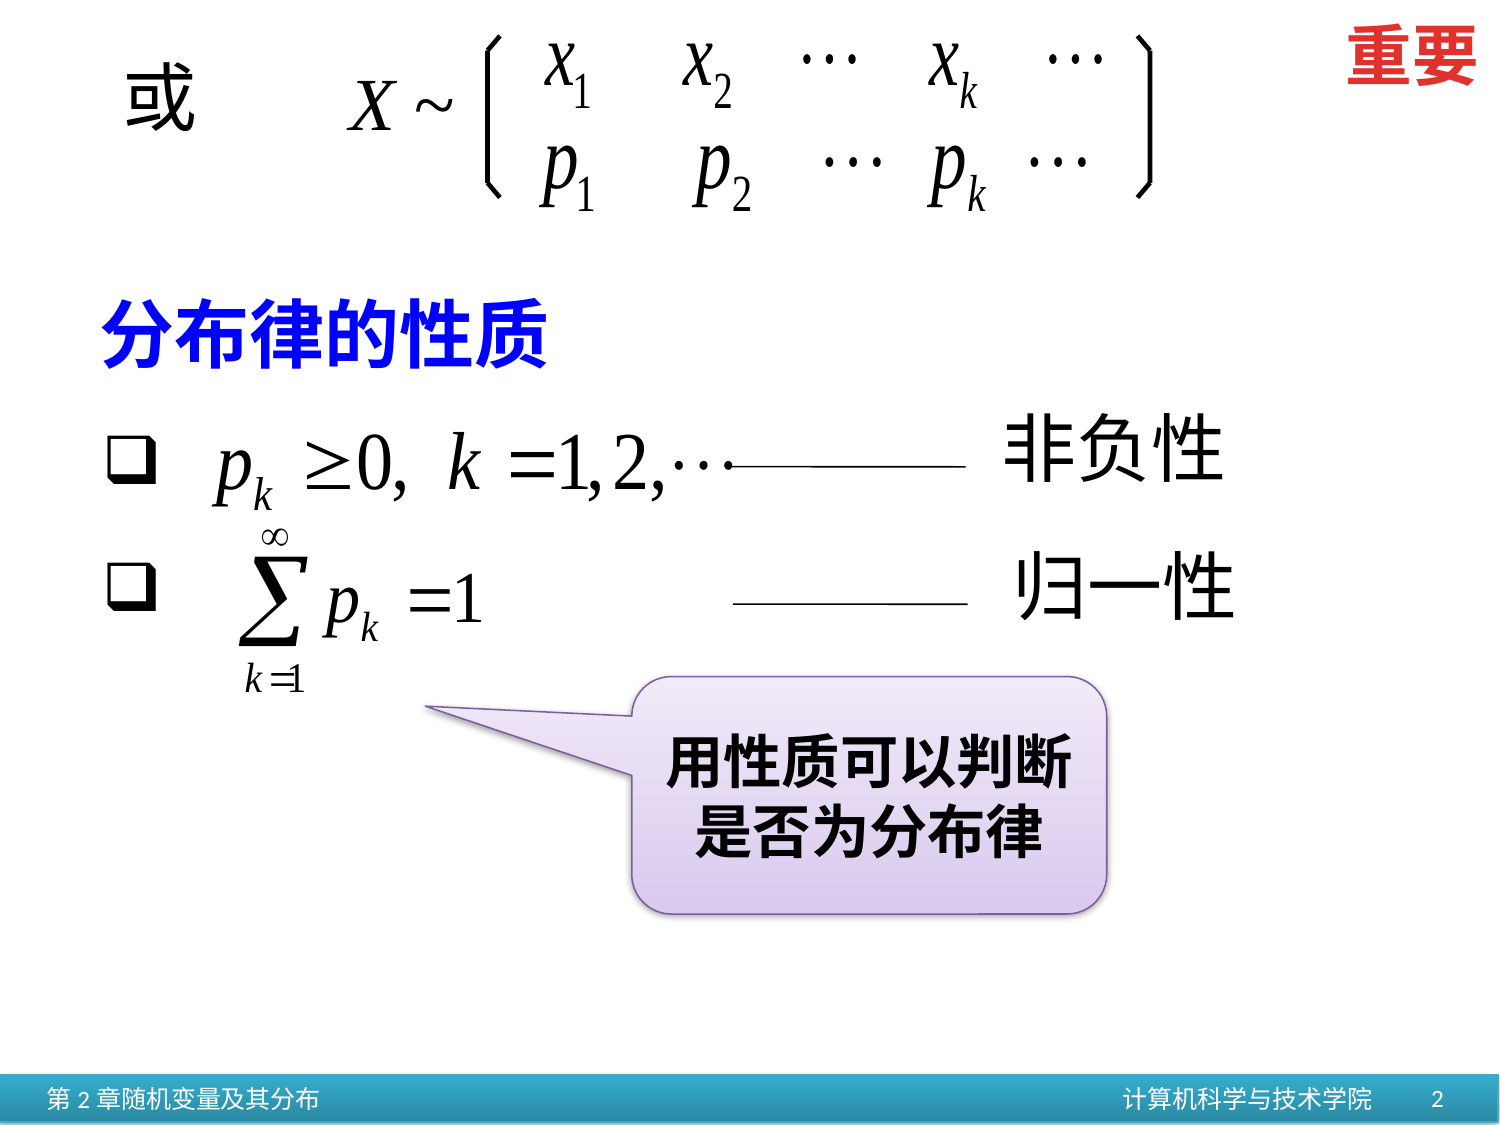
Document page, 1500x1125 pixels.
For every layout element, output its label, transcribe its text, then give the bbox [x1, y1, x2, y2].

text_box 或 [107, 42, 213, 148]
text_box 重要 [1330, 5, 1495, 101]
text_box X ~ [334, 47, 538, 243]
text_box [487, 0, 1151, 234]
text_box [87, 500, 1254, 709]
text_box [87, 393, 1243, 500]
text_box 用性质可以判断 是否为分布律 [452, 716, 1108, 915]
text_box 分布律的性质 [84, 280, 597, 385]
